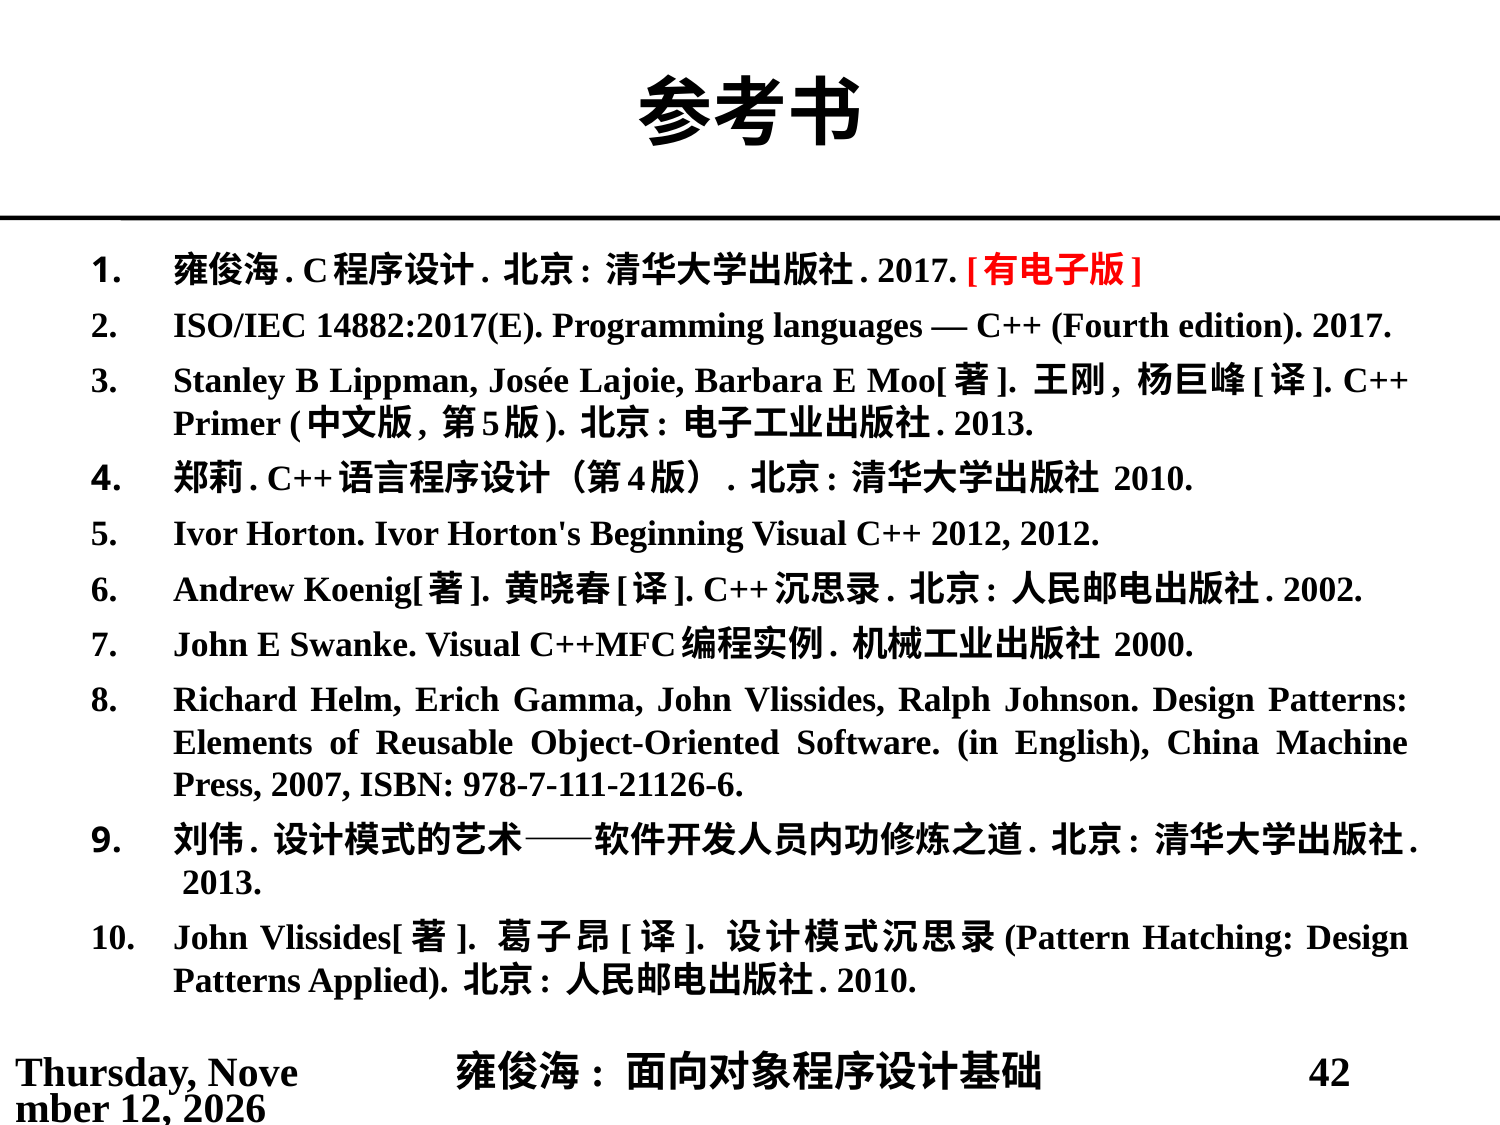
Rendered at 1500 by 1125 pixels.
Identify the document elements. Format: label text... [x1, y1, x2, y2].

title 参考书 [0, 0, 1500, 217]
footer 雍俊海: 面向对象程序设计基础 [337, 1042, 1161, 1103]
list 雍俊海. C程序设计. 北京: 清华大学出版社. 2017. [有电子版] ISO/IEC 14882:2017(E). Programming languages — C++ (Fourth edition). 2017. Stanley B Lippman, Josée Lajoie, Barbara E Moo[著]. 王刚, 杨巨峰[译]. C++ Primer (中文版, 第5版). 北京: 电子工业出版社. 2013. 郑莉. C++语言程序设计（第4版）. 北京: 清华大学出版社 2010. Ivor Horton. Ivor Horton's Beginning Visual C++ 2012, 2012. Andrew Koenig[著]. 黄晓春[译]. C++沉思录. 北京: 人民邮电出版社. 2002. John E Swanke. Visual C++MFC编程实例. 机械工业出版社 2000. Richard Helm, Erich Gamma, John Vlissides, Ralph Johnson. Design Patterns: Elements of Reusable Object-Oriented Software. (in English), China Machine Press, 2007, ISBN: 978-7-111-21126-6. 刘伟. 设计模式的艺术——软件开发人员内功修炼之道. 北京: 清华大学出版社. 2013. John Vlissides[著]. 葛子昂[译]. 设计模式沉思录(Pattern Hatching: Design Patterns Applied). 北京: 人民邮电出版社. 2010. [75, 239, 1425, 1042]
slide_number 42 [1161, 1042, 1499, 1103]
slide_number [0, 1042, 337, 1103]
